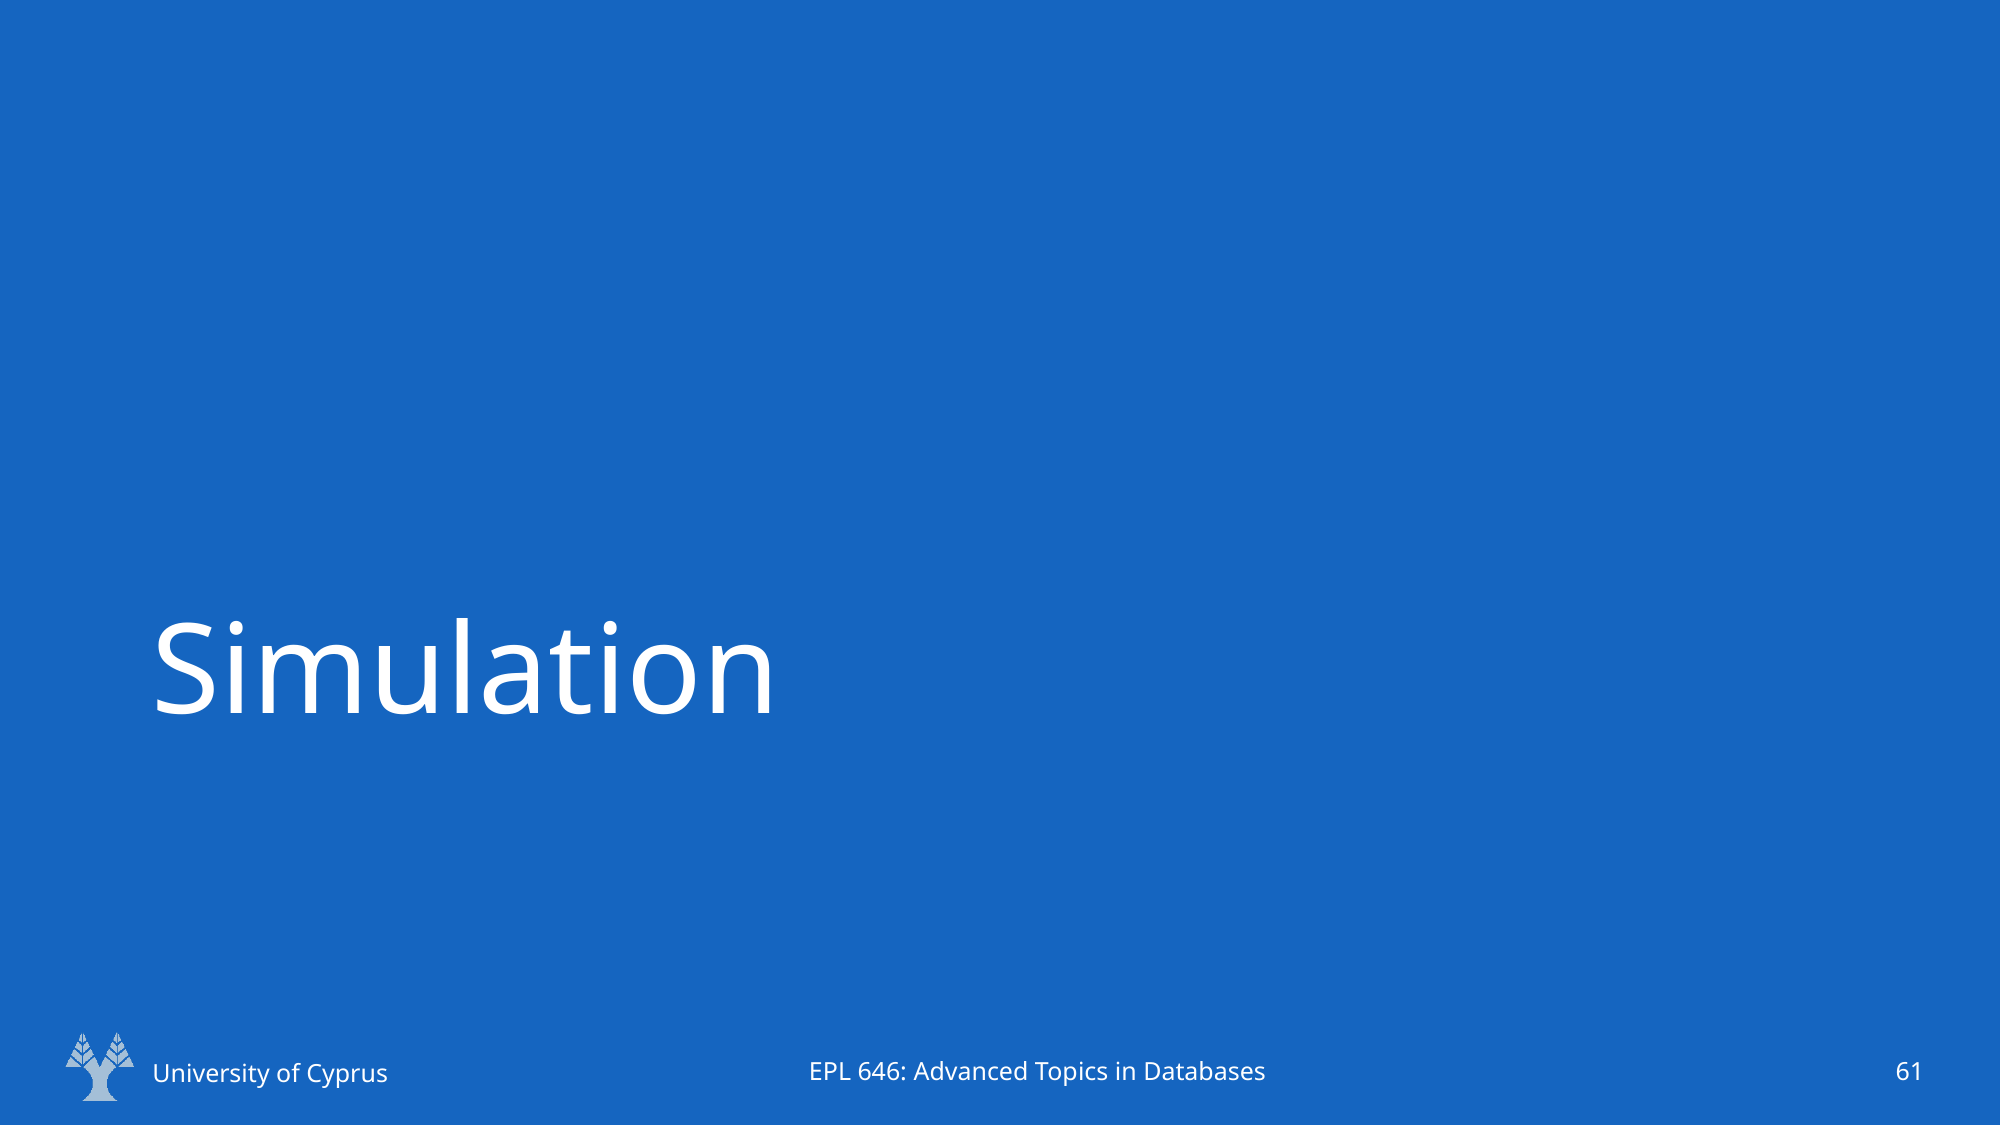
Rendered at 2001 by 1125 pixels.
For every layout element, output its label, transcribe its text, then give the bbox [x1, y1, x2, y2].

footer EPL 646: Advanced Topics in Databases [662, 1042, 1414, 1103]
slide_number University of Cyprus [137, 1042, 588, 1103]
title Simulation [136, 280, 1862, 749]
slide_number 61 [1489, 1042, 1940, 1103]
